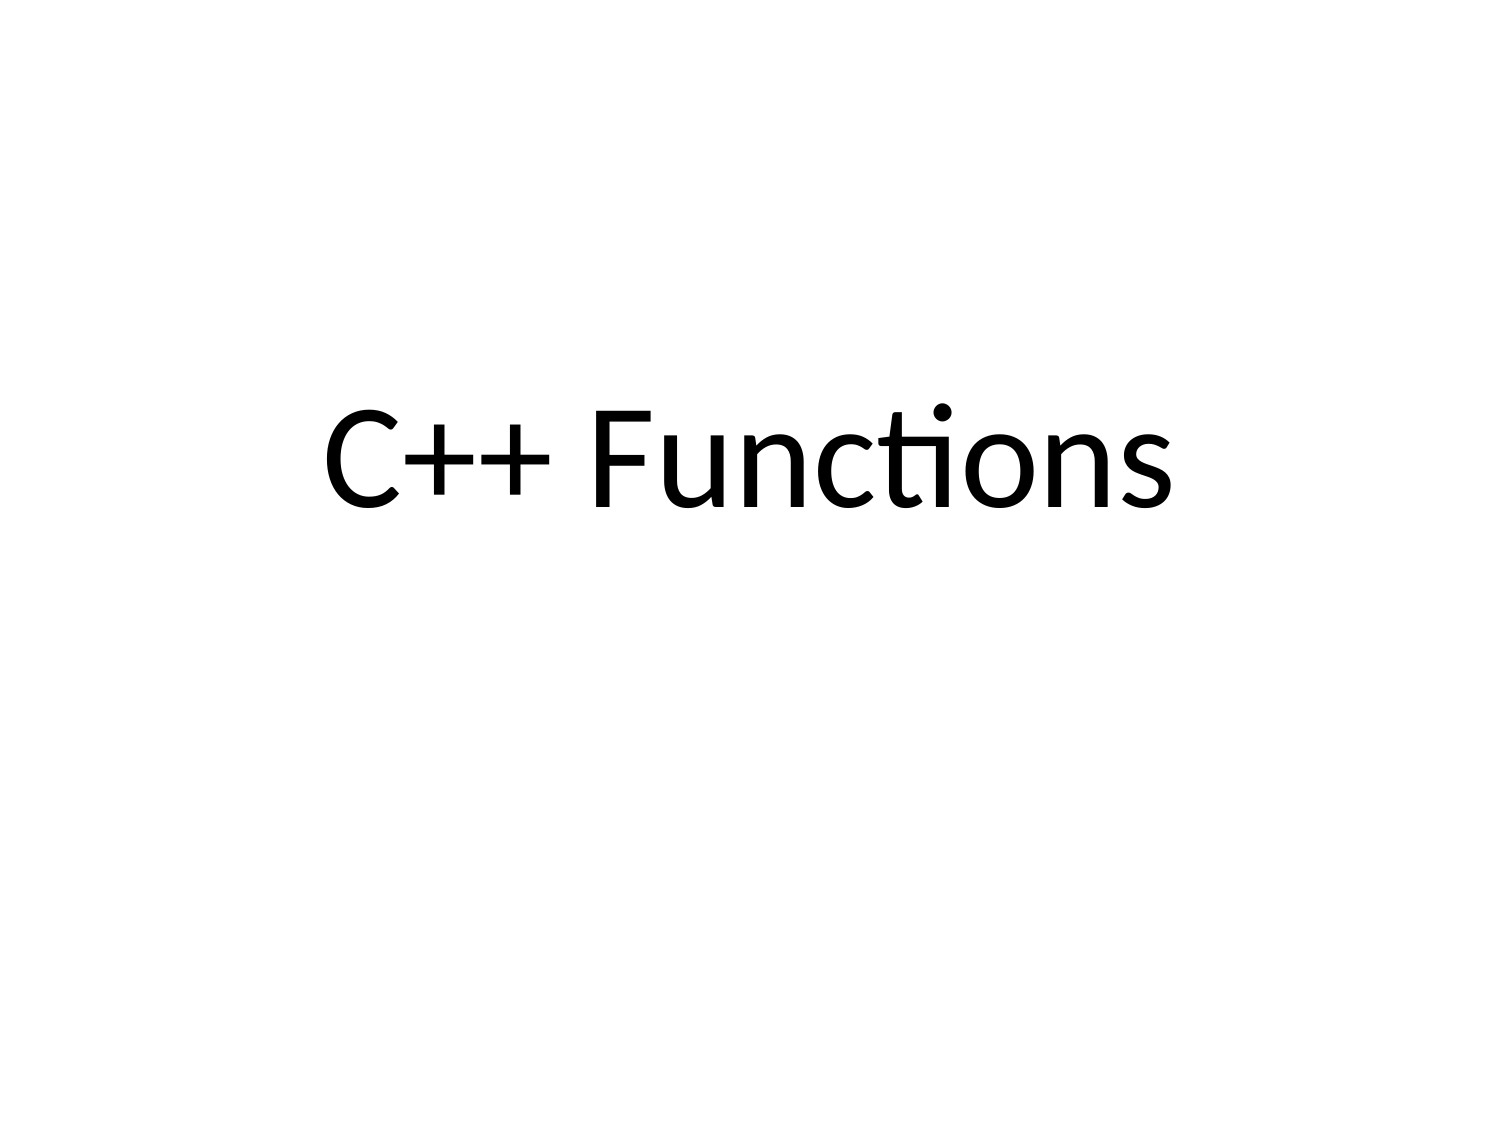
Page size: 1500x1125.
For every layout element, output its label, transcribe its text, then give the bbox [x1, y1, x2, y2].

title C++ Functions [112, 349, 1388, 591]
